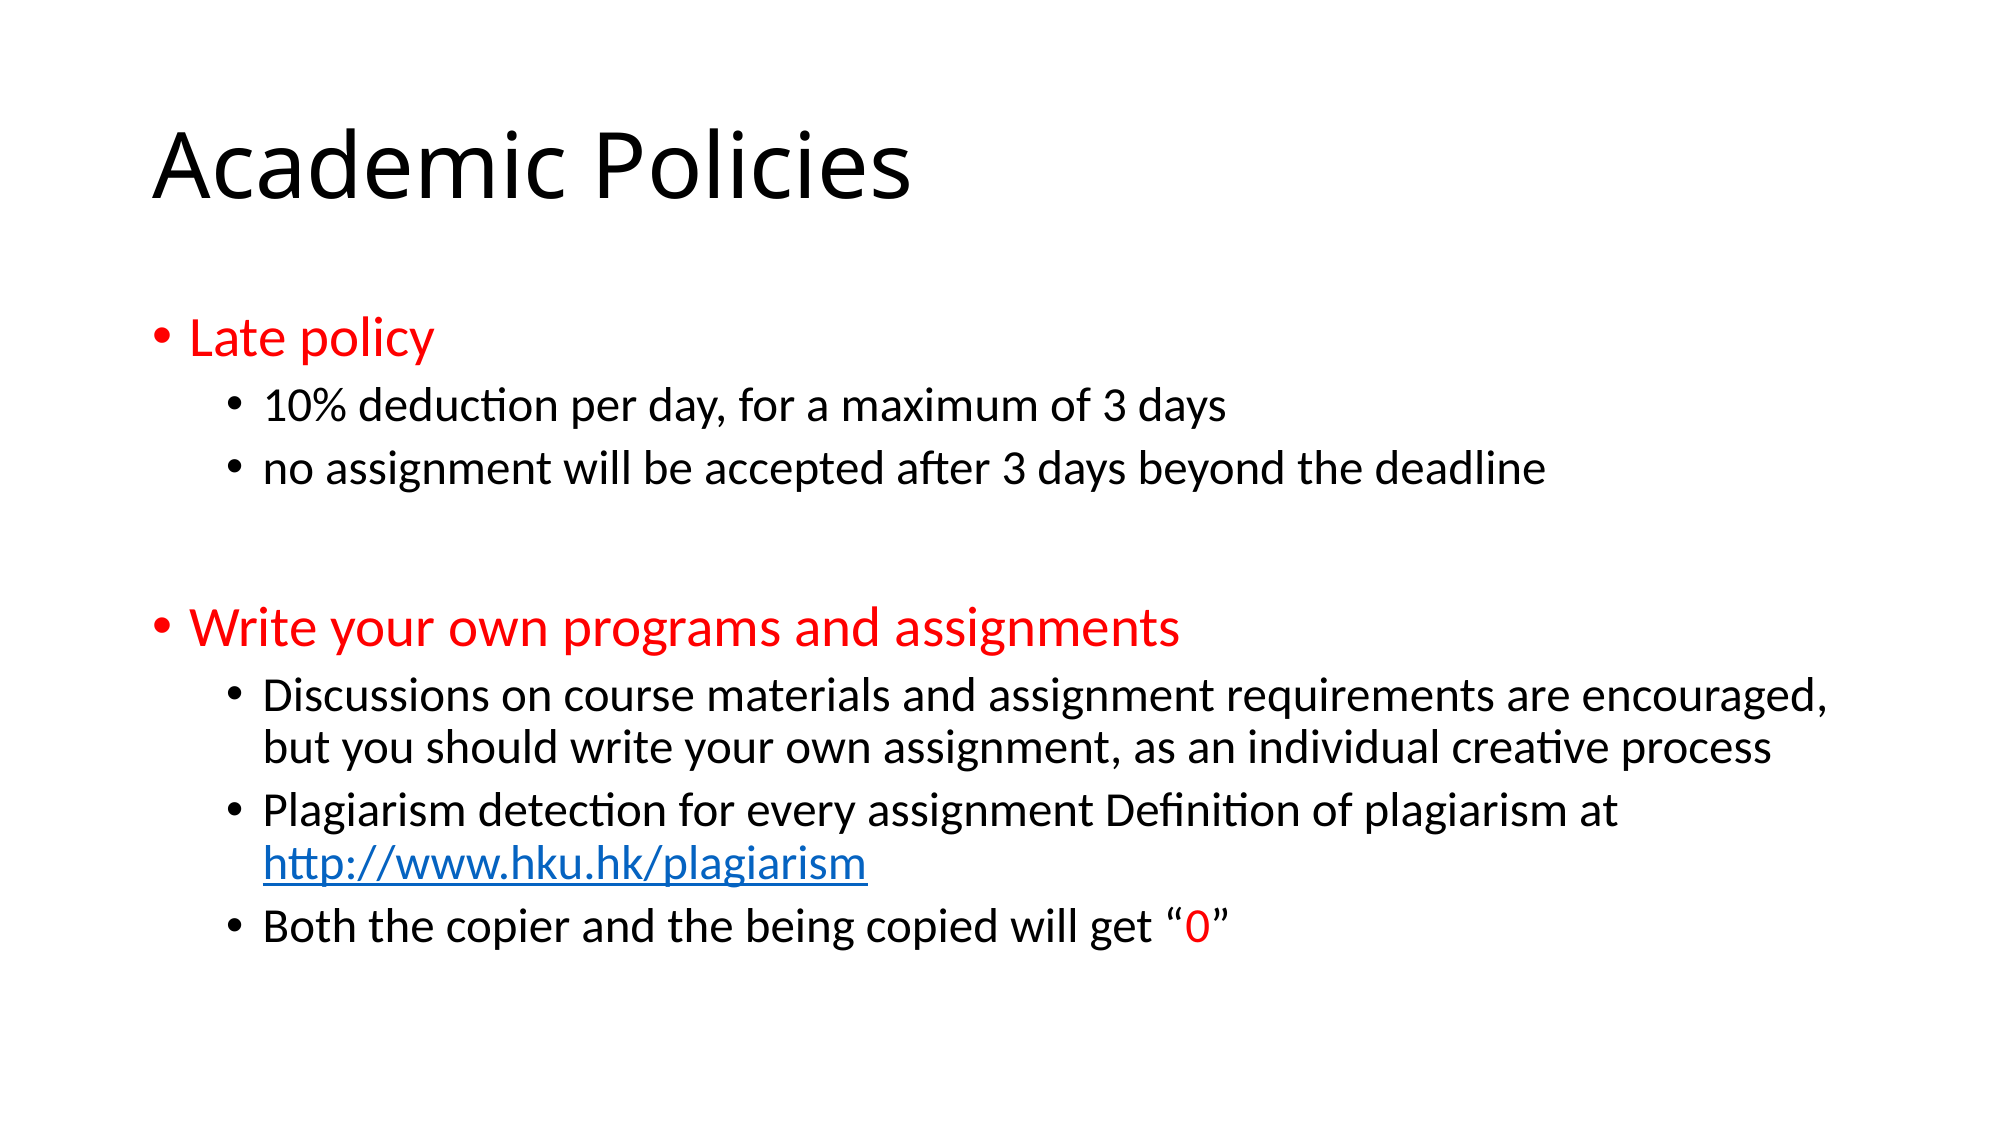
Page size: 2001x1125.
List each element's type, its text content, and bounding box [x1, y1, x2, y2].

list Late policy 10% deduction per day, for a maximum of 3 days no assignment will be accepted after 3 days beyond the deadline Write your own programs and assignments Discussions on course materials and assignment requirements are encouraged, but you should write your own assignment, as an individual creative process Plagiarism detection for every assignment Definition of plagiarism at http://www.hku.hk/plagiarism Both the copier and the being copied will get “0” [137, 299, 1863, 1014]
title Academic Policies [137, 59, 1863, 278]
